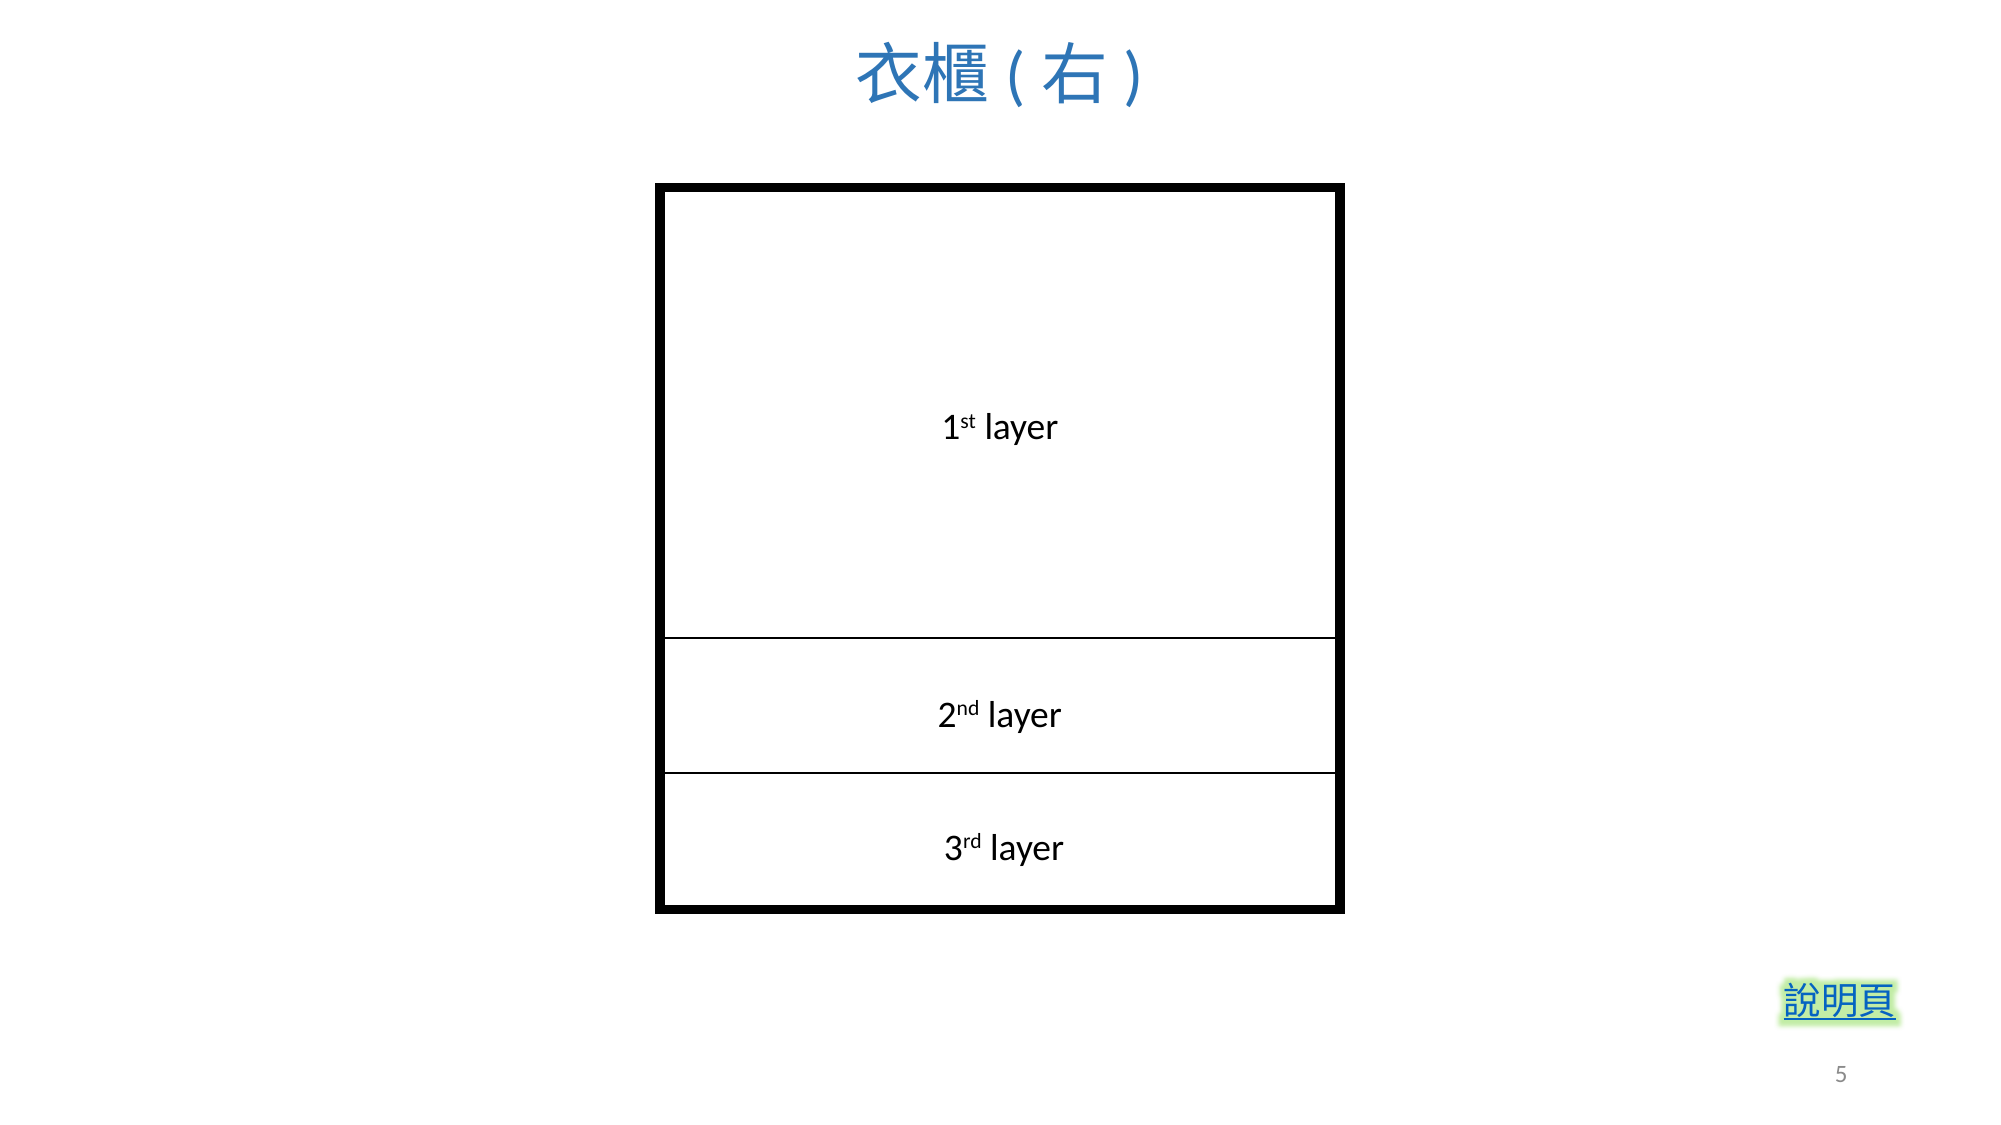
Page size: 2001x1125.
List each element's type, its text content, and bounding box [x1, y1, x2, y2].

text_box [659, 637, 1340, 773]
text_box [659, 187, 1340, 637]
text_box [659, 773, 1340, 910]
text_box 說明頁 [1768, 969, 1915, 1039]
slide_number 5 [1412, 1042, 1863, 1103]
text_box 衣櫃(右) [439, 24, 1561, 120]
